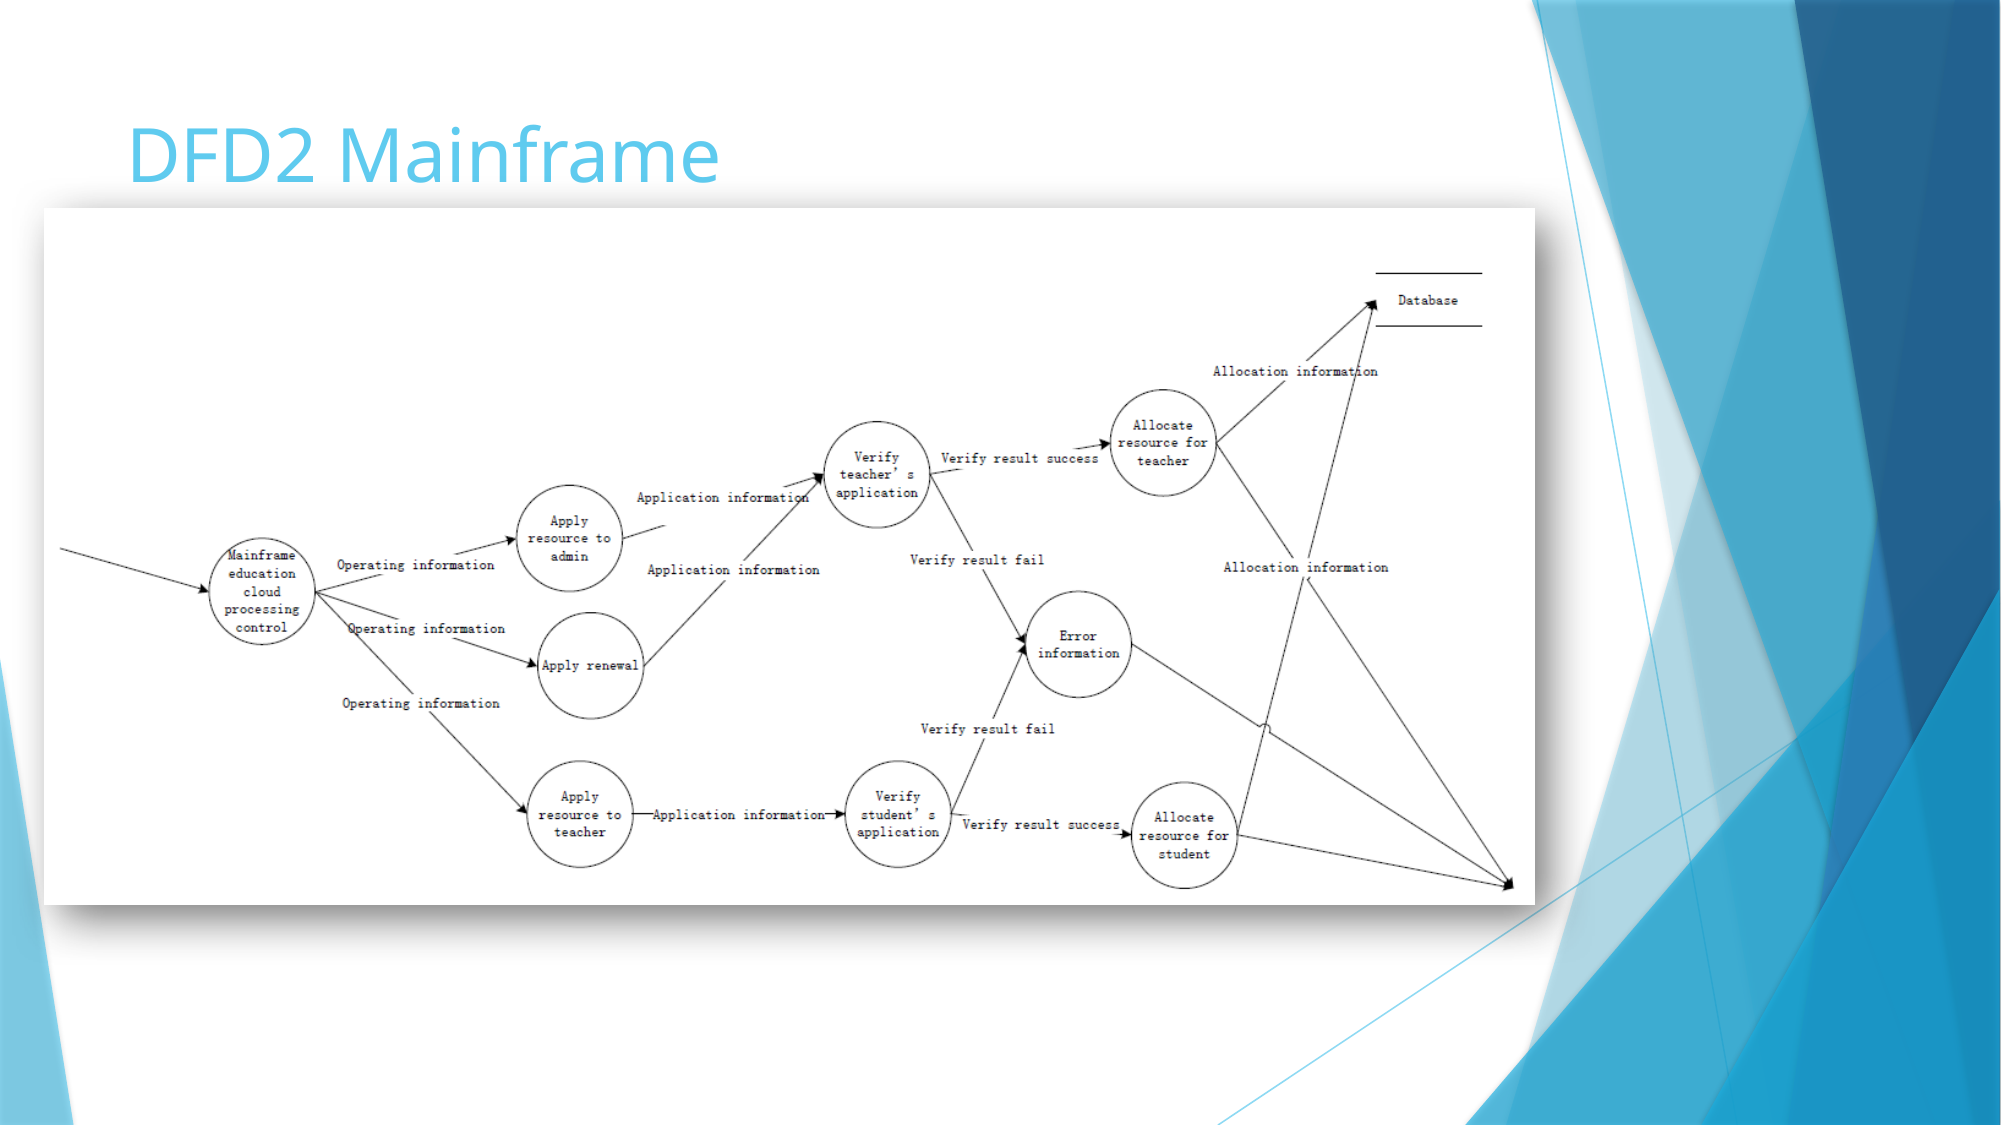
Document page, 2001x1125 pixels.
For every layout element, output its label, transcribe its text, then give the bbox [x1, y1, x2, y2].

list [44, 207, 1535, 905]
title DFD2 Mainframe [111, 99, 1522, 190]
